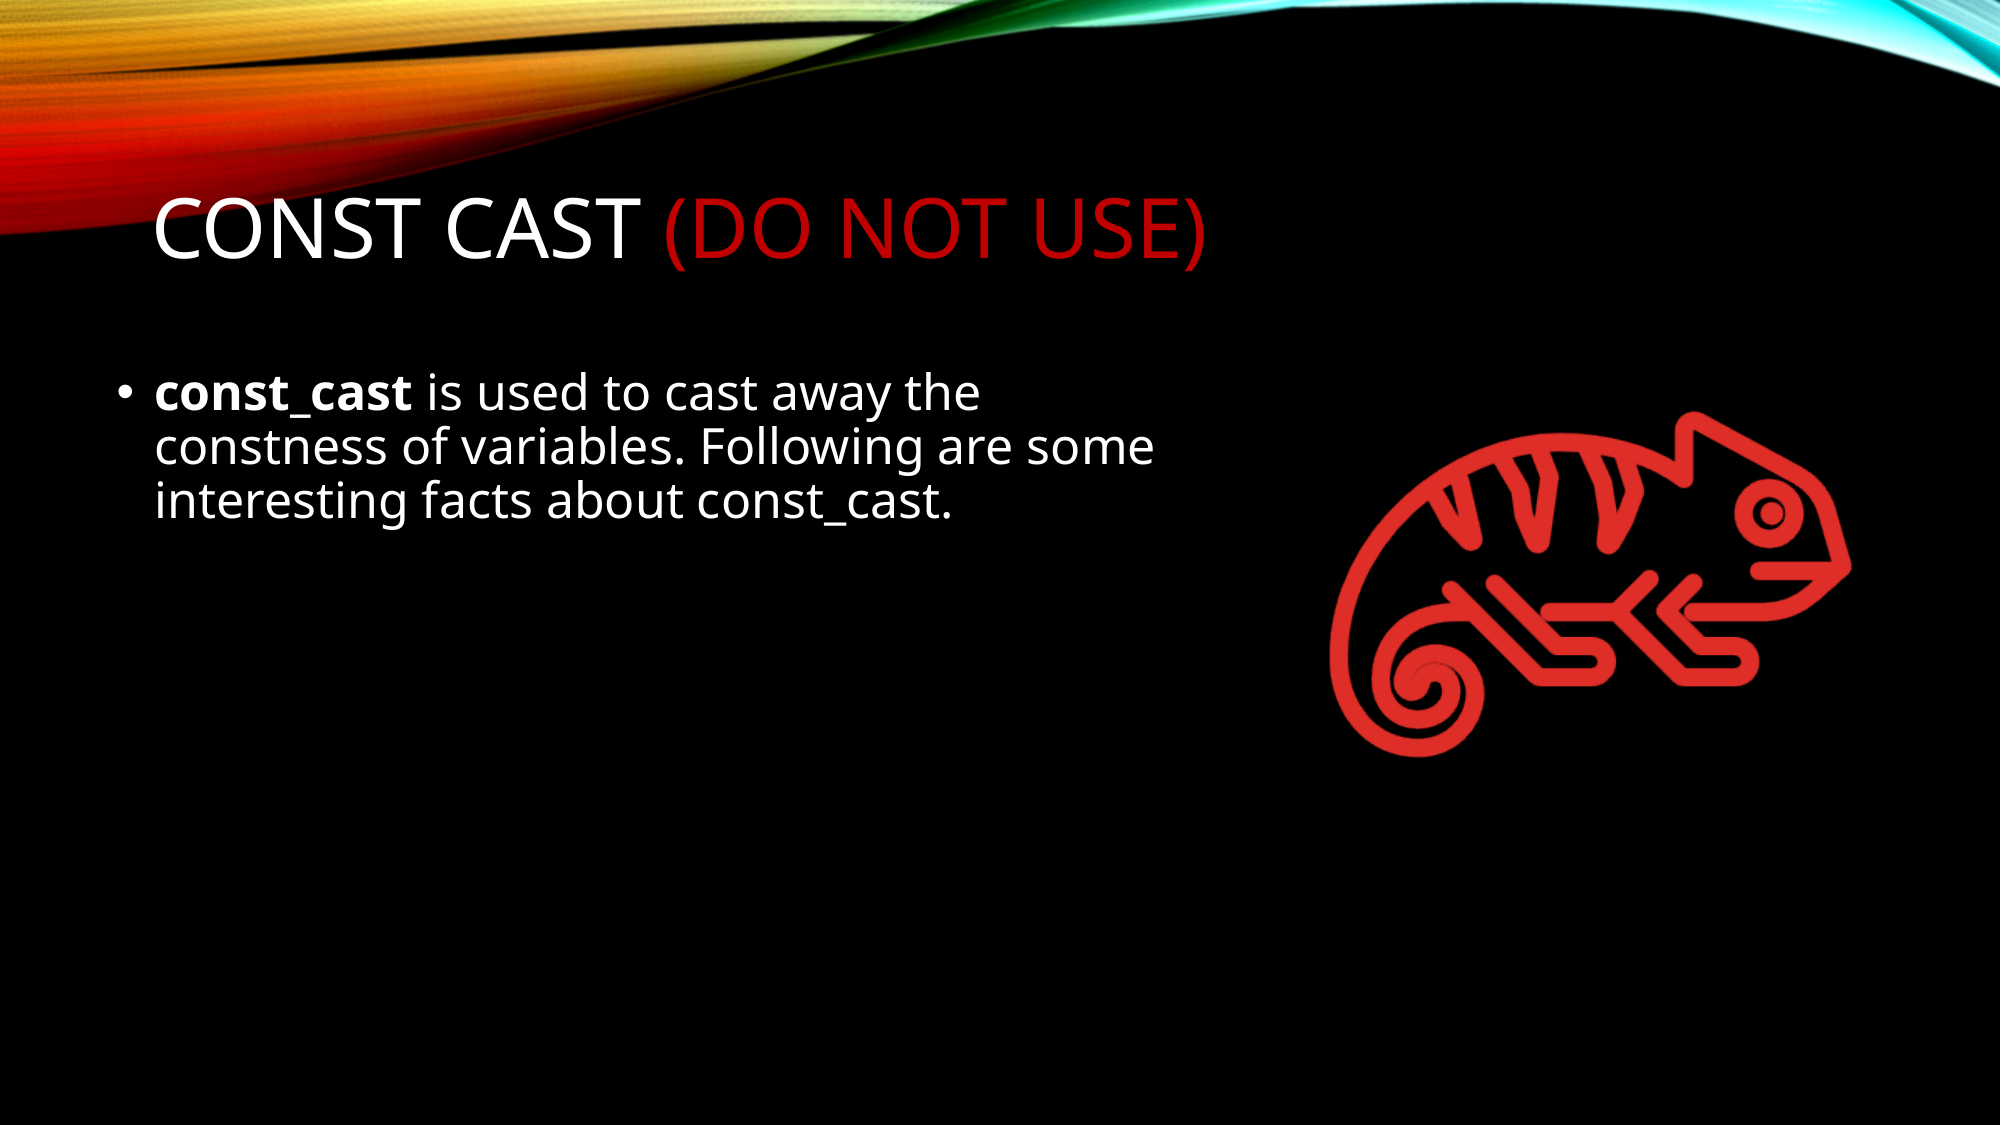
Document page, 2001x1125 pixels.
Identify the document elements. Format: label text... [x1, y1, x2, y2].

picture [0, 0, 2000, 237]
title Const cast (Do Not Use) [101, 125, 1223, 338]
picture [1289, 272, 1888, 871]
list const_cast is used to cast away the constness of variables. Following are some interesting facts about const_cast. [101, 360, 1223, 1021]
